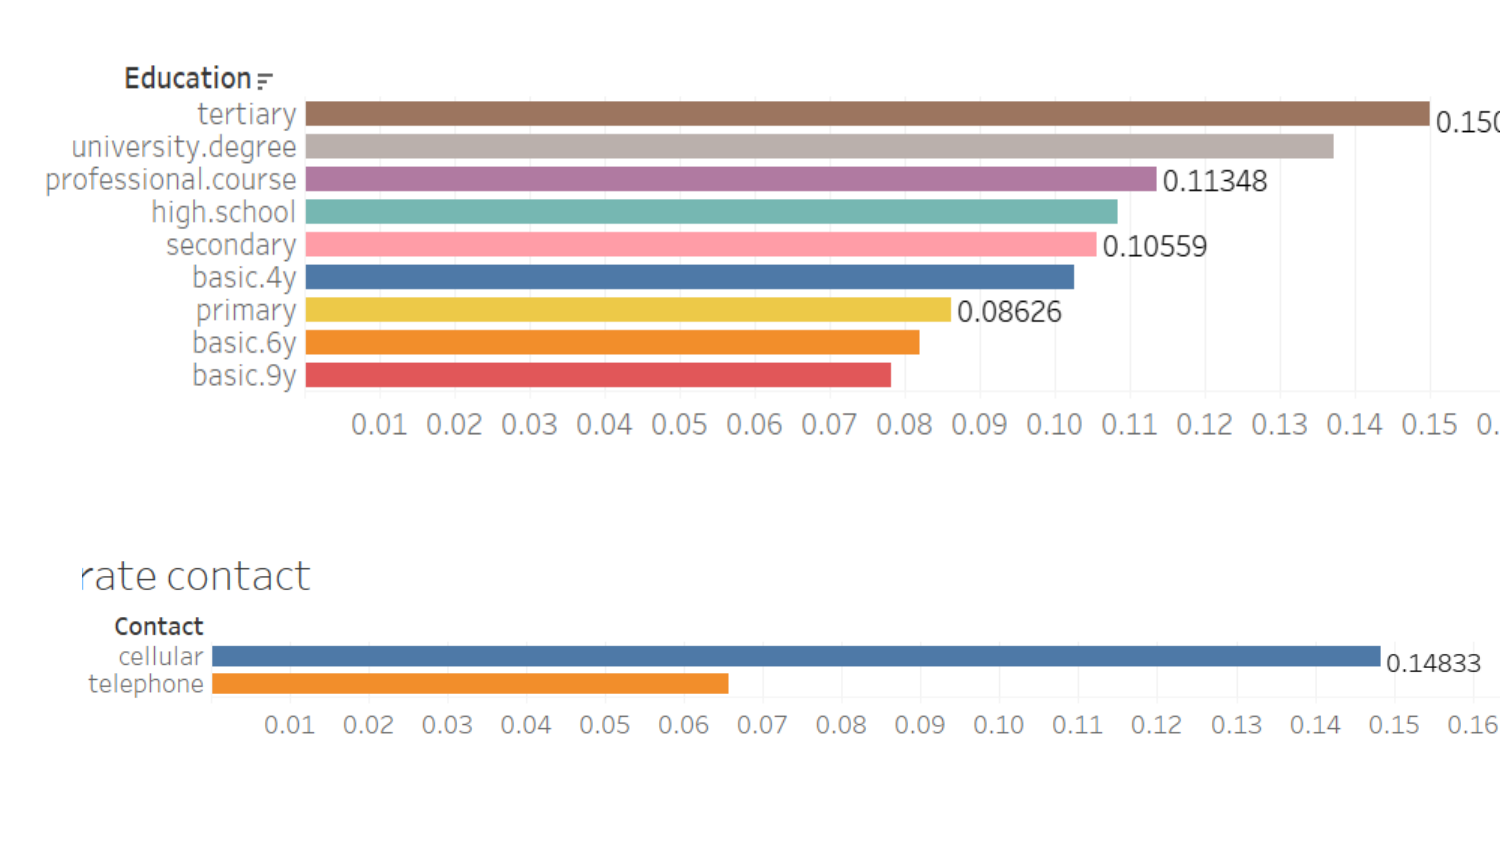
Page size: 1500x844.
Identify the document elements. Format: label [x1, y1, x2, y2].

picture [0, 51, 1500, 444]
picture [82, 560, 1500, 750]
